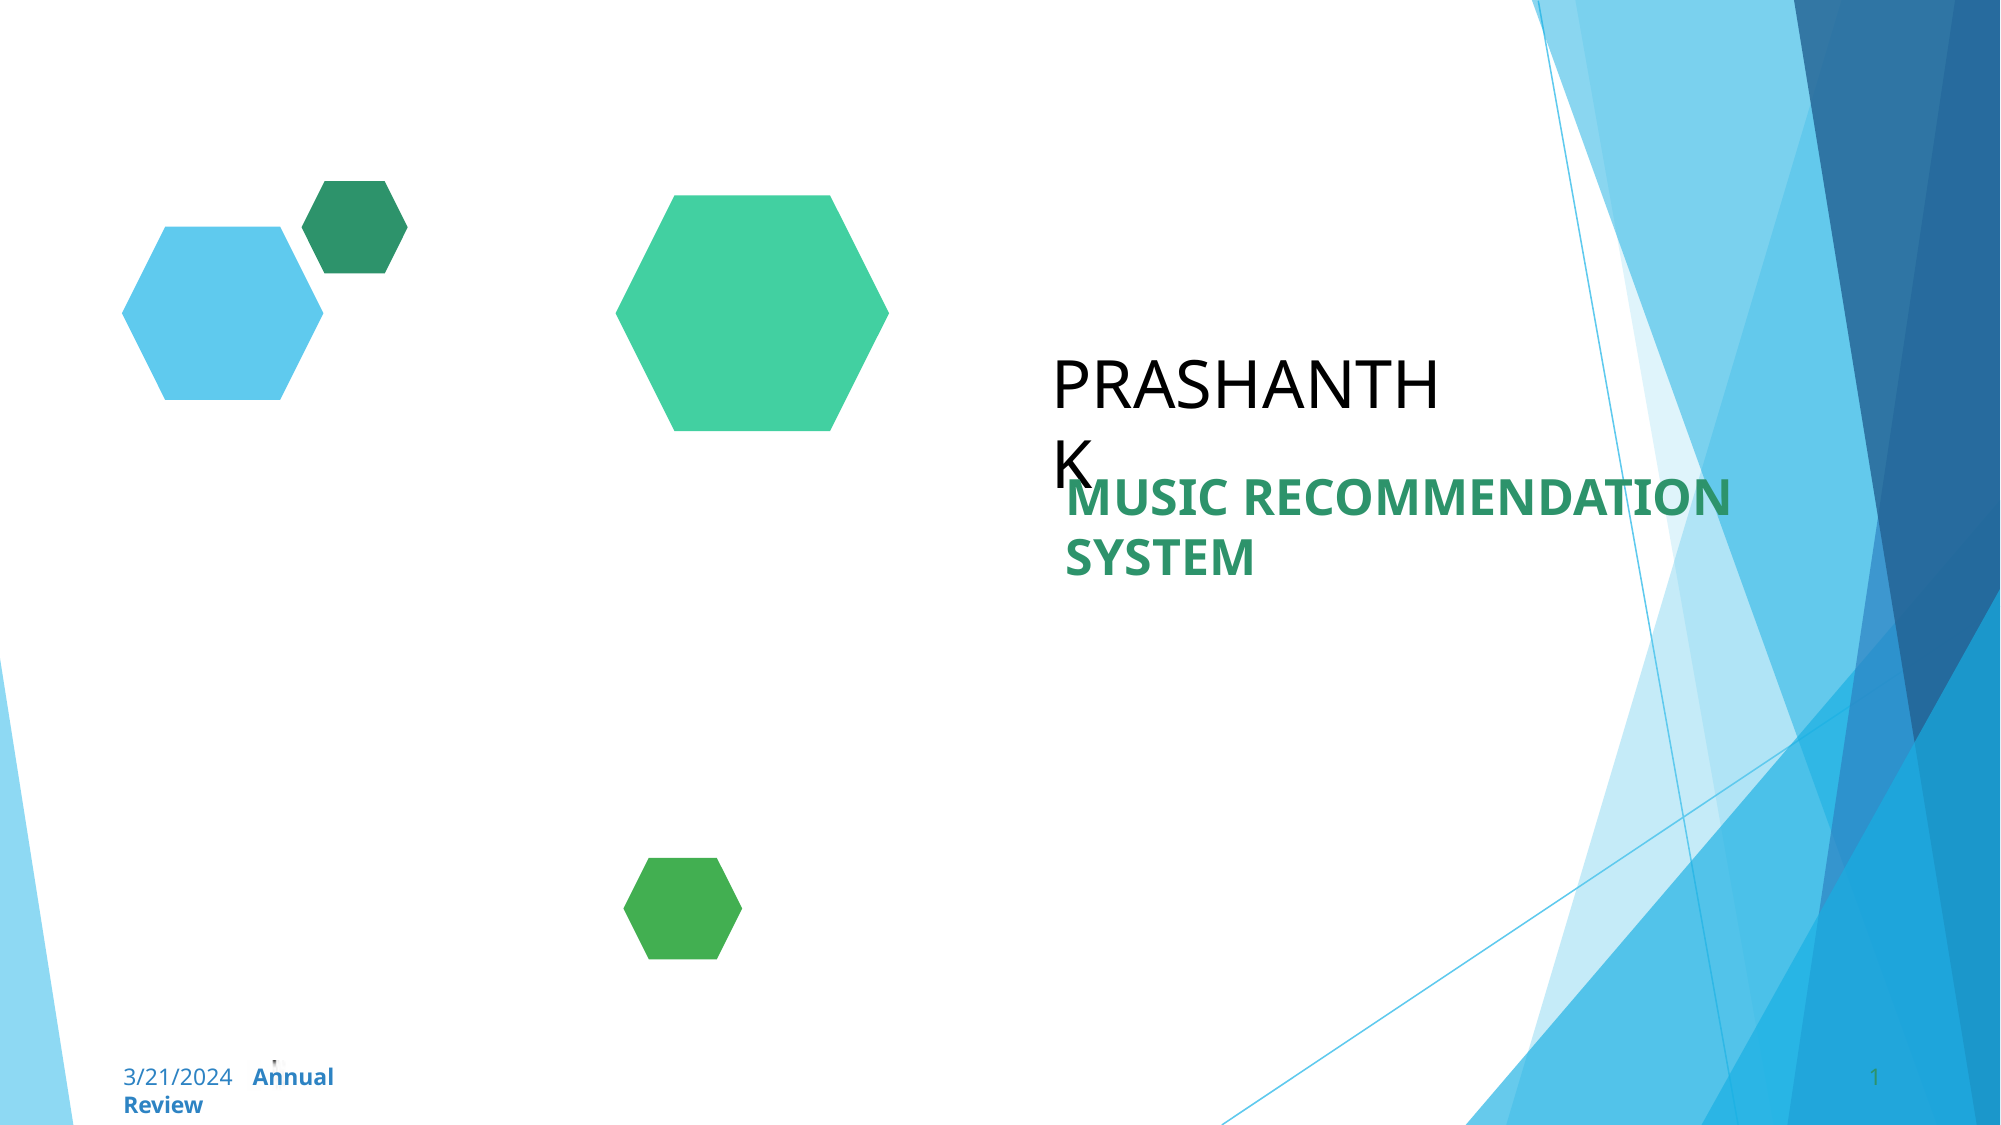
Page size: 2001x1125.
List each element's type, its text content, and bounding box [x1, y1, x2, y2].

text_box [623, 857, 743, 960]
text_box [121, 180, 408, 401]
picture [110, 1060, 463, 1094]
text_box [615, 195, 890, 432]
text_box MUSIC RECOMMENDATION SYSTEM [1063, 462, 1925, 585]
text_box 3/21/2024 Annual Review [121, 1103, 417, 1118]
text_box PRASHANTH K [1049, 339, 1476, 502]
slide_number 1 [1849, 1061, 1890, 1125]
